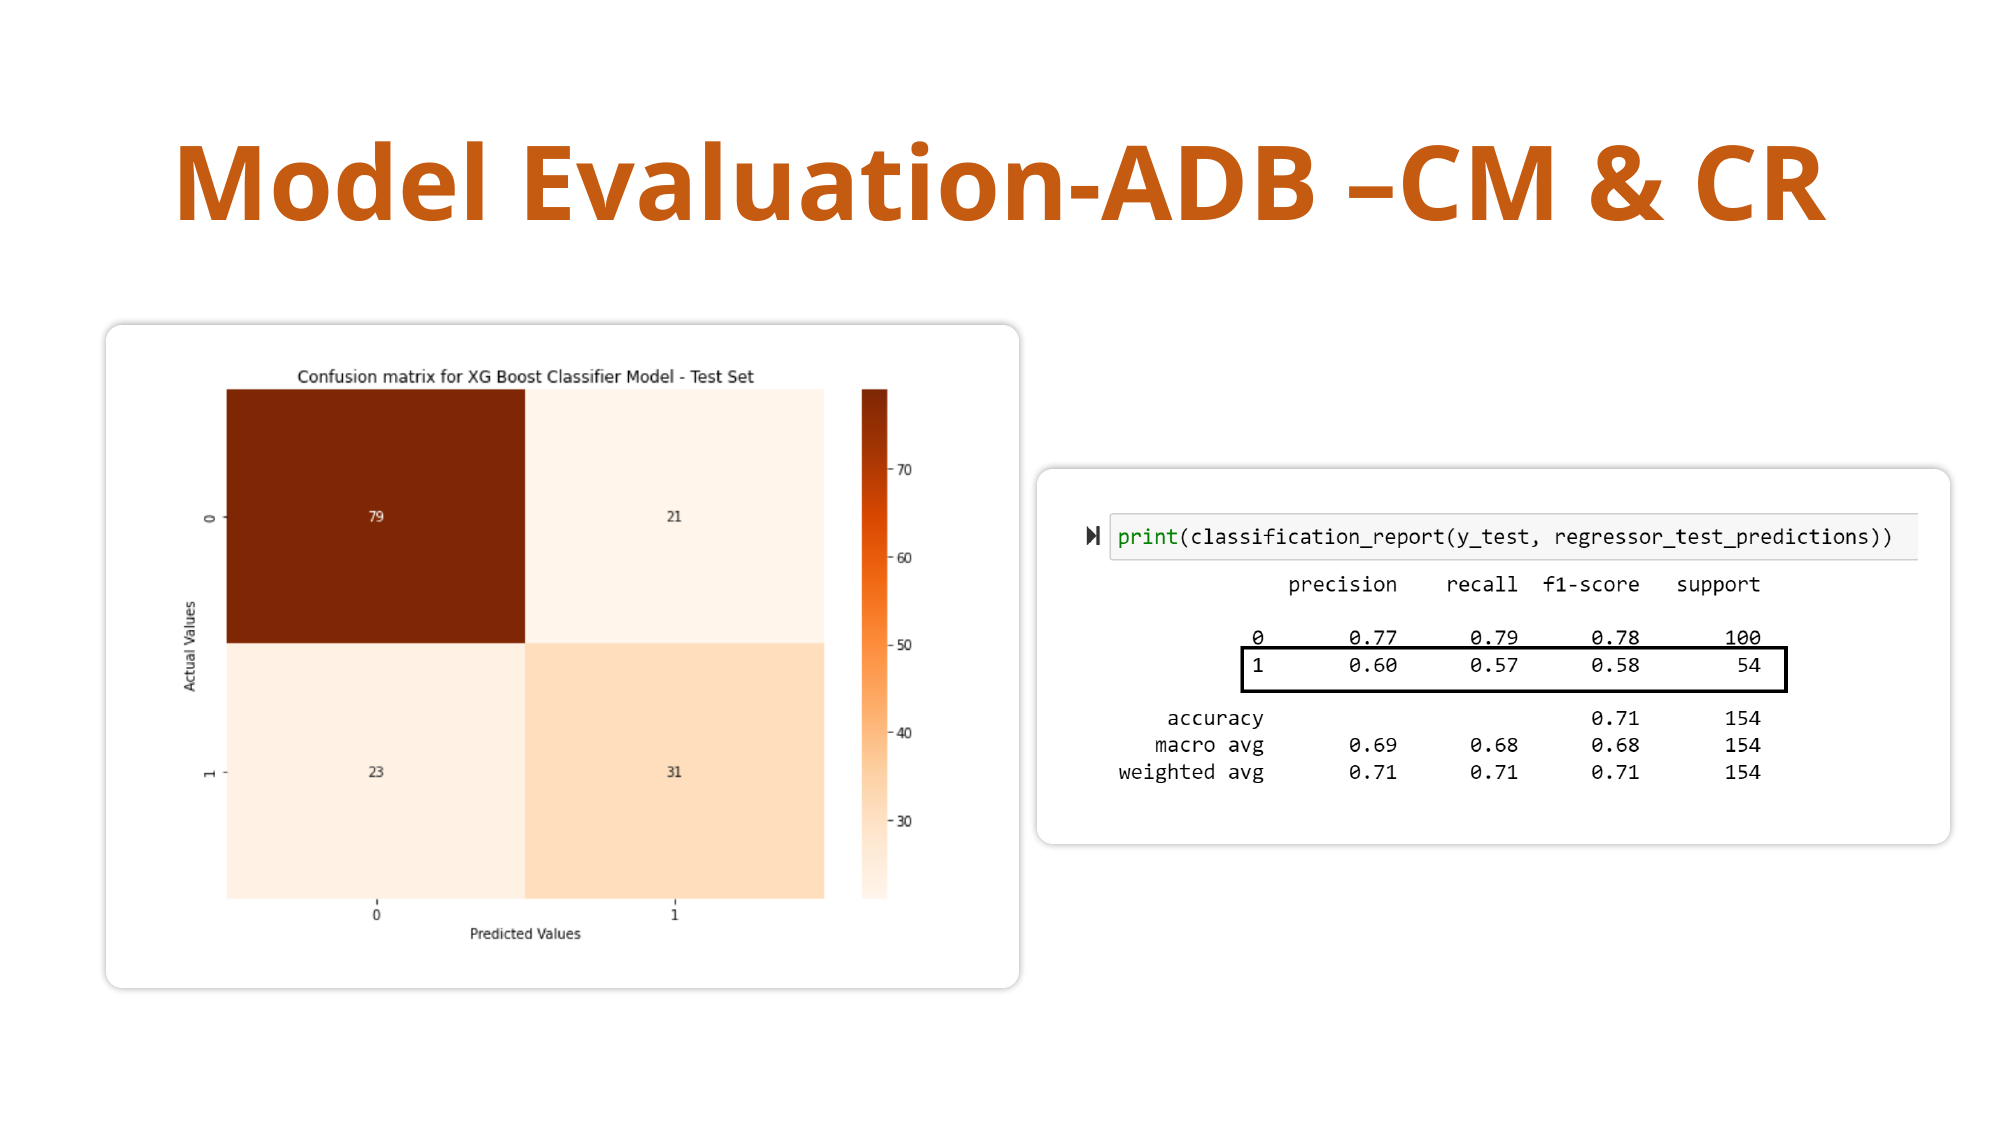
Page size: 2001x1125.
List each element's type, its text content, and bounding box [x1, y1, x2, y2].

title Model Evaluation-ADB –CM & CR [104, 75, 1895, 300]
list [1068, 500, 1919, 813]
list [137, 356, 988, 957]
